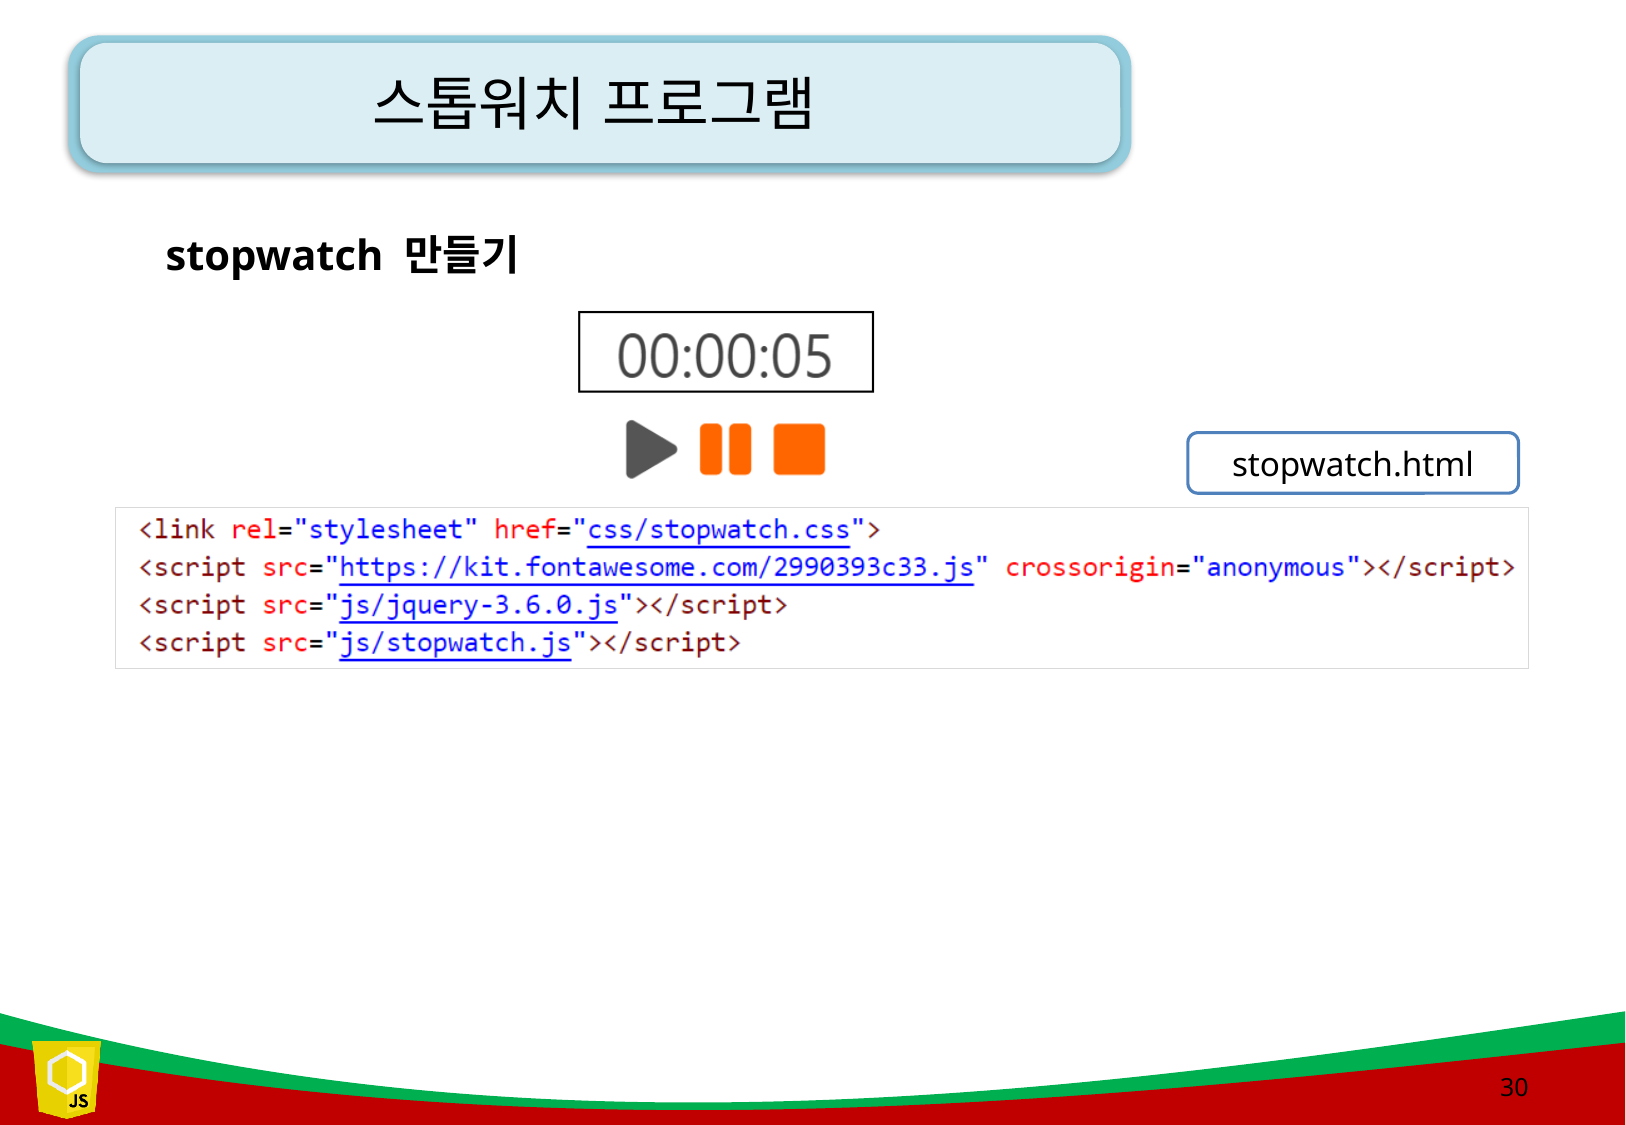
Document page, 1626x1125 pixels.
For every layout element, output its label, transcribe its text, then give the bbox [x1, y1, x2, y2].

picture [32, 1041, 101, 1119]
slide_number 30 [1452, 1058, 1544, 1119]
picture [115, 275, 1529, 670]
text_box stopwatch 만들기 [150, 196, 963, 286]
text_box stopwatch.html [1185, 430, 1521, 496]
title 스톱워치 프로그램 [68, 32, 1121, 173]
